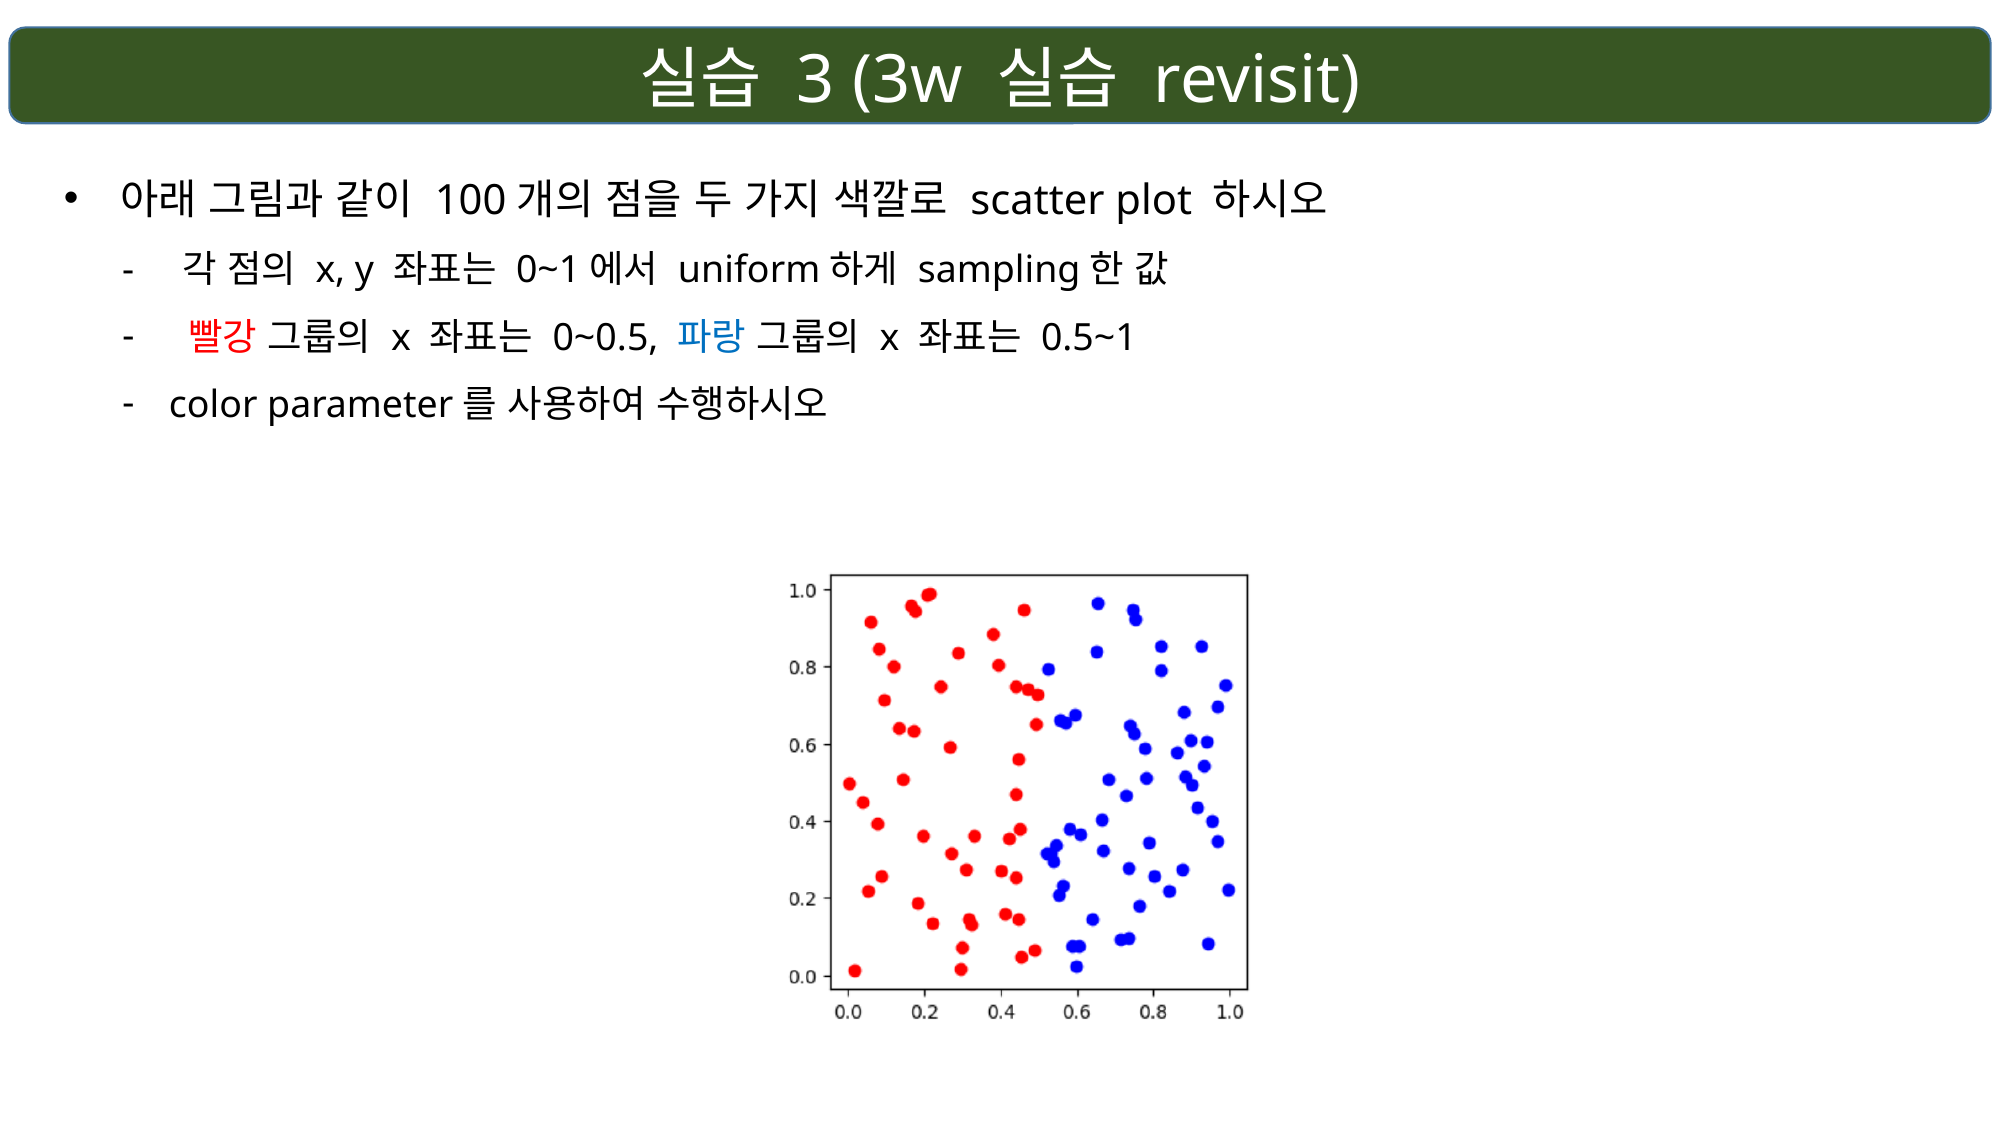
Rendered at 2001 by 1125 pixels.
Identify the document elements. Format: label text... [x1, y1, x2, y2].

text_box 실습 3 (3w 실습 revisit) [8, 26, 1992, 125]
text_box 아래 그림과 같이 100개의 점을 두 가지 색깔로 scatter plot 하시오 - 각 점의 x, y 좌표는 0~1에서 uniform하게 sampling한 값 빨강 그룹의 x 좌표는 0~0.5, 파랑 그룹의 x 좌표는 0.5~1 color parameter를 사용하여 수행하시오 [49, 140, 1344, 433]
picture [780, 557, 1266, 1041]
